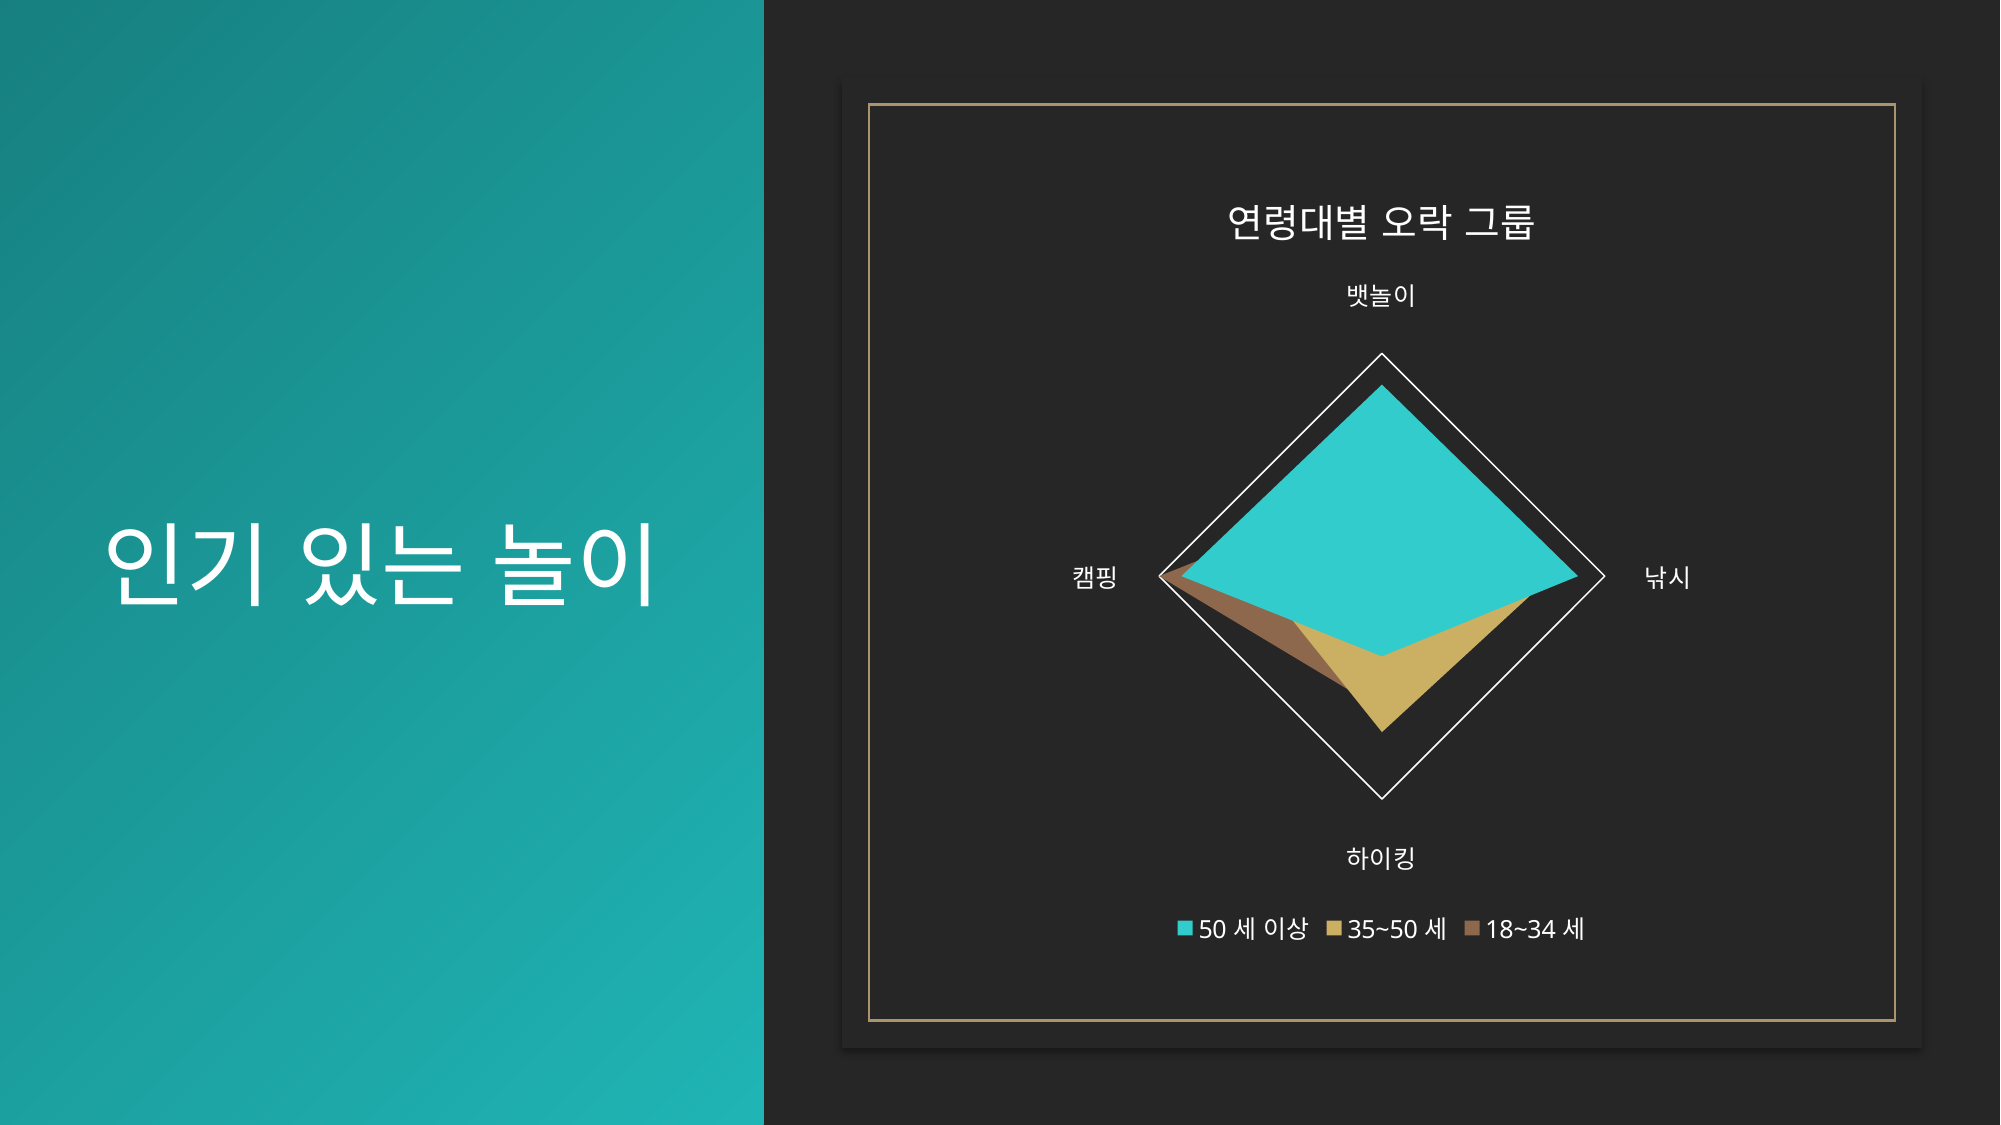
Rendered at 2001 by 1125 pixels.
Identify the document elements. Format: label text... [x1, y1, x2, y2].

text_box [765, 0, 2000, 1125]
chart [921, 156, 1843, 954]
text_box [868, 103, 1896, 1021]
text_box [841, 76, 1923, 1049]
title 인기 있는 놀이 [0, 0, 764, 1125]
